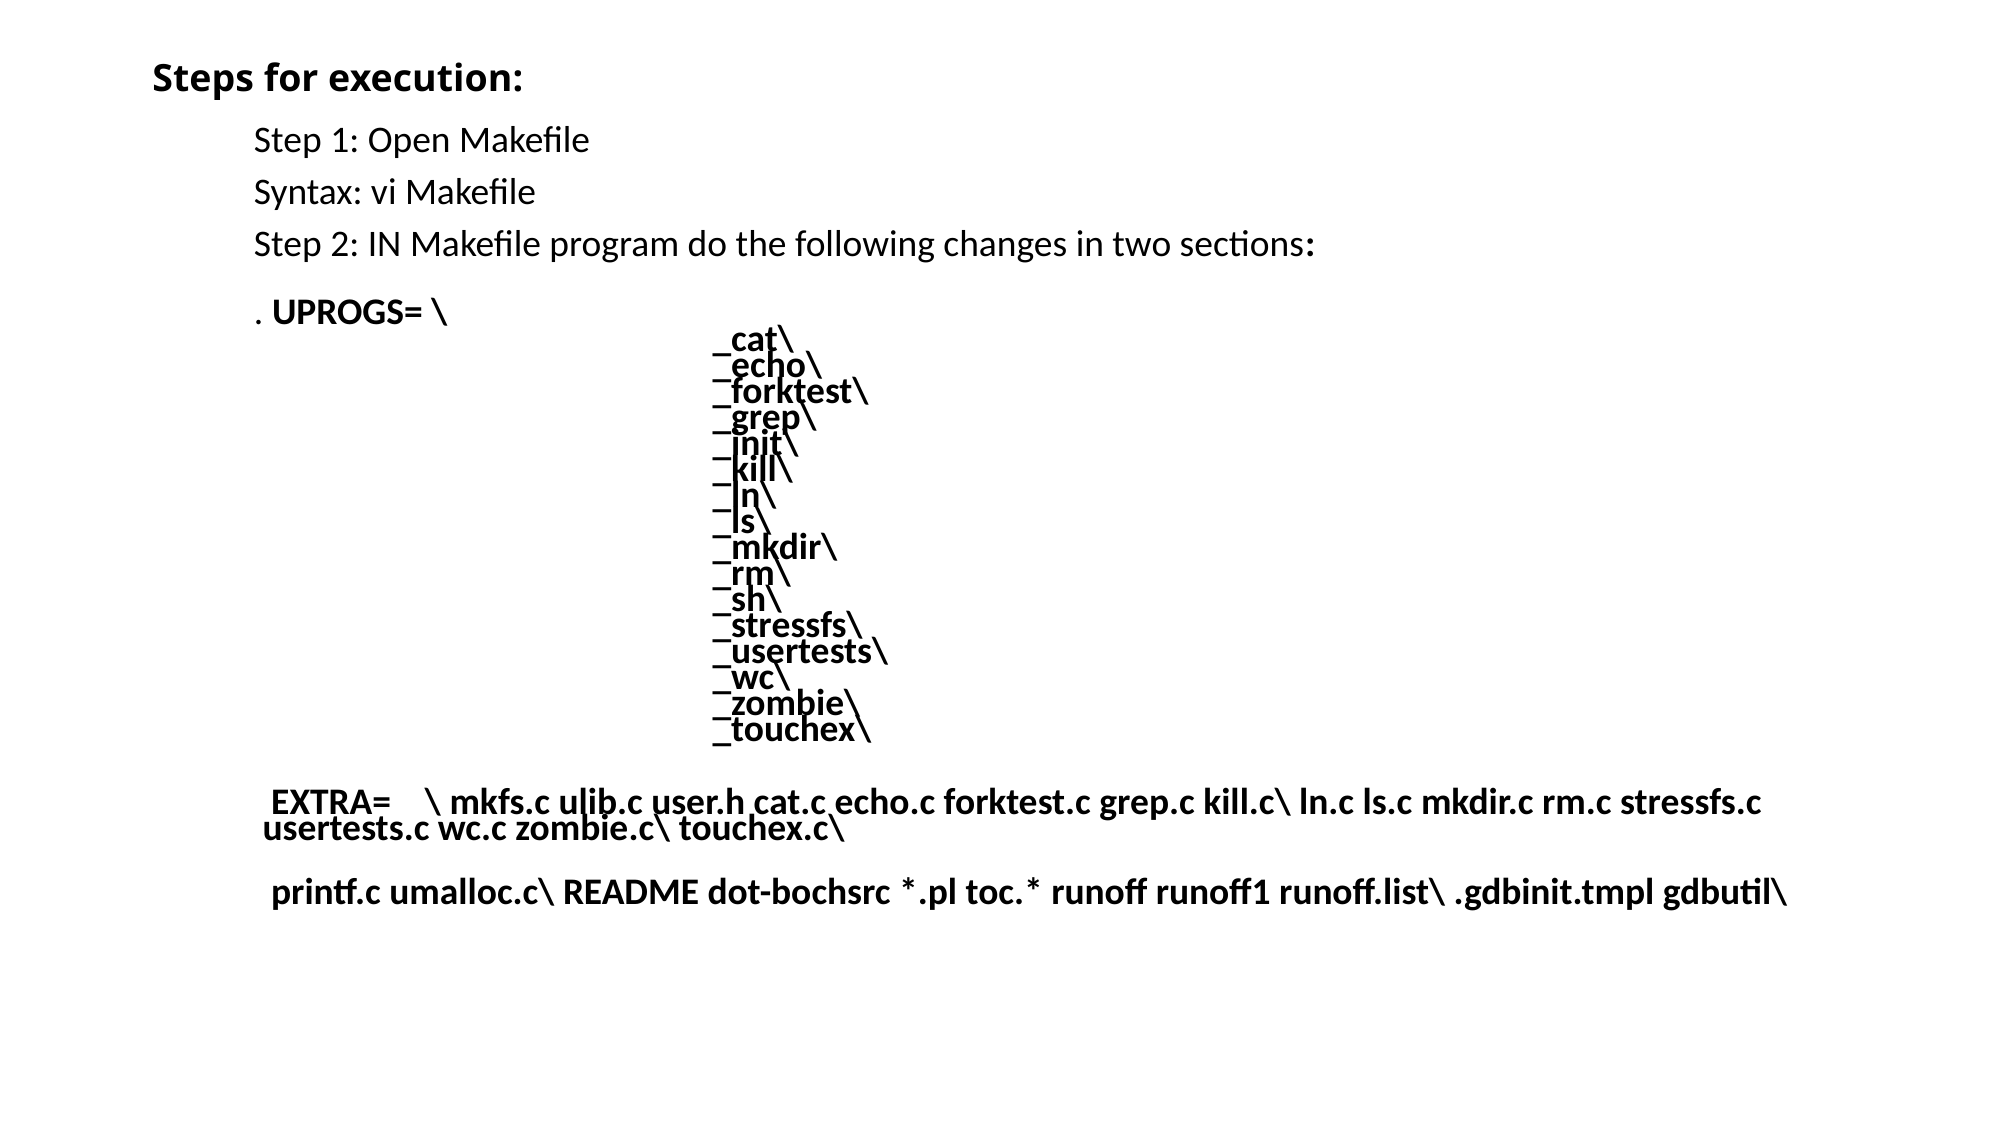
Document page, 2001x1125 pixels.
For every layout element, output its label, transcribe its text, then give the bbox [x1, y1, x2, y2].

list Step 1: Open Makefile Syntax: vi Makefile Step 2: IN Makefile program do the following changes in two sections: . UPROGS= \ _cat\ _echo\ _forktest\ _grep\ _init\ _kill\ _ln\ _ls\ _mkdir\ _rm\ _sh\ _stressfs\ _usertests\ _wc\ _zombie\ _touchex\ EXTRA= \ mkfs.c ulib.c user.h cat.c echo.c forktest.c grep.c kill.c\ ln.c ls.c mkdir.c rm.c stressfs.c usertests.c wc.c zombie.c\ touchex.c\ printf.c umalloc.c\ README dot-bochsrc *.pl toc.* runoff runoff1 runoff.list\ .gdbinit.tmpl gdbutil\ [137, 126, 1863, 1059]
title Steps for execution: [137, 17, 1863, 126]
